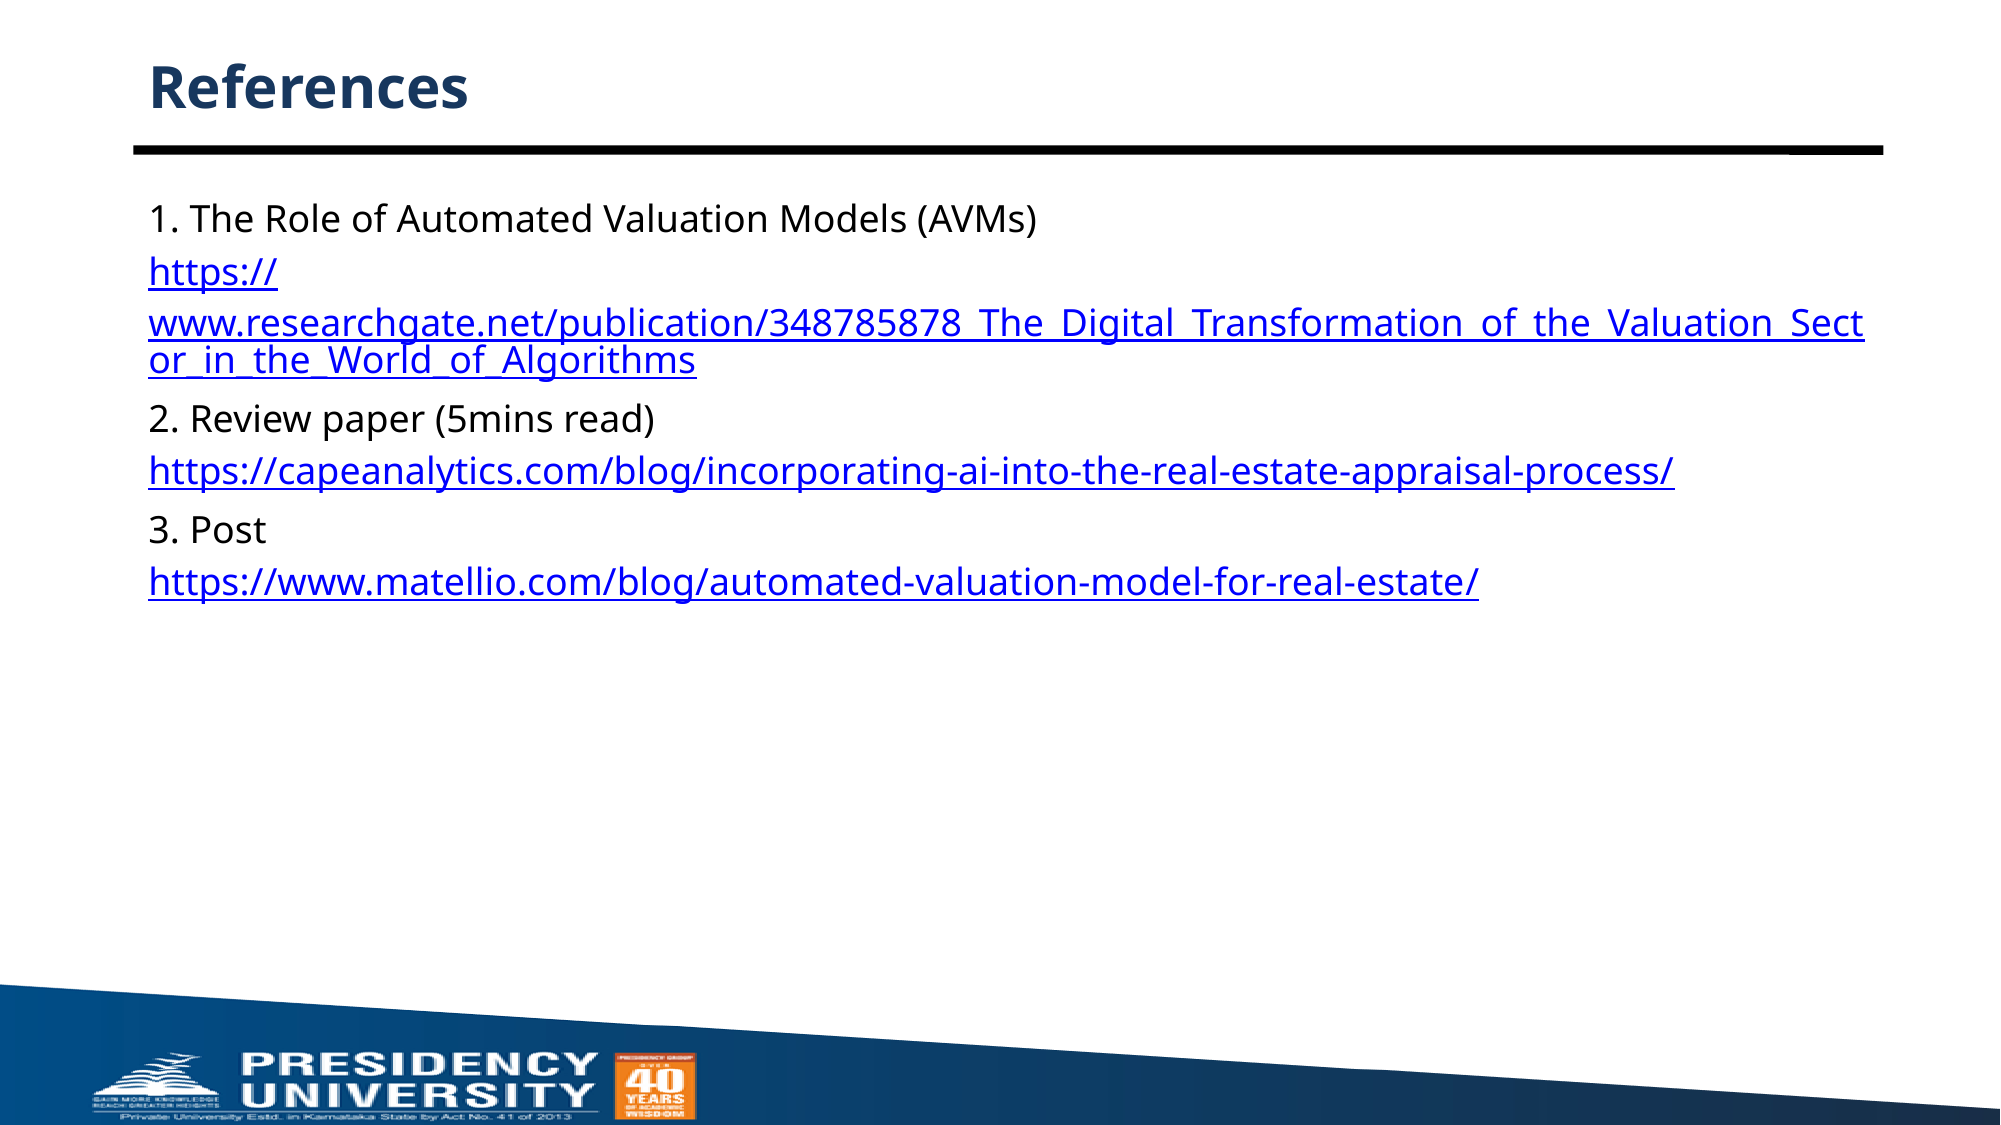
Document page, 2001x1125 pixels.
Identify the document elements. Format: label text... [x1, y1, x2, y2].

list 1. The Role of Automated Valuation Models (AVMs) https://www.researchgate.net/publication/348785878_The_Digital_Transformation_of_the_Valuation_Sector_in_the_World_of_Algorithms 2. Review paper (5mins read) https://capeanalytics.com/blog/incorporating-ai-into-the-real-estate-appraisal-process/ 3. Post https://www.matellio.com/blog/automated-valuation-model-for-real-estate/ [133, 187, 1884, 1000]
title References [133, 45, 1884, 125]
picture [0, 982, 2000, 1125]
